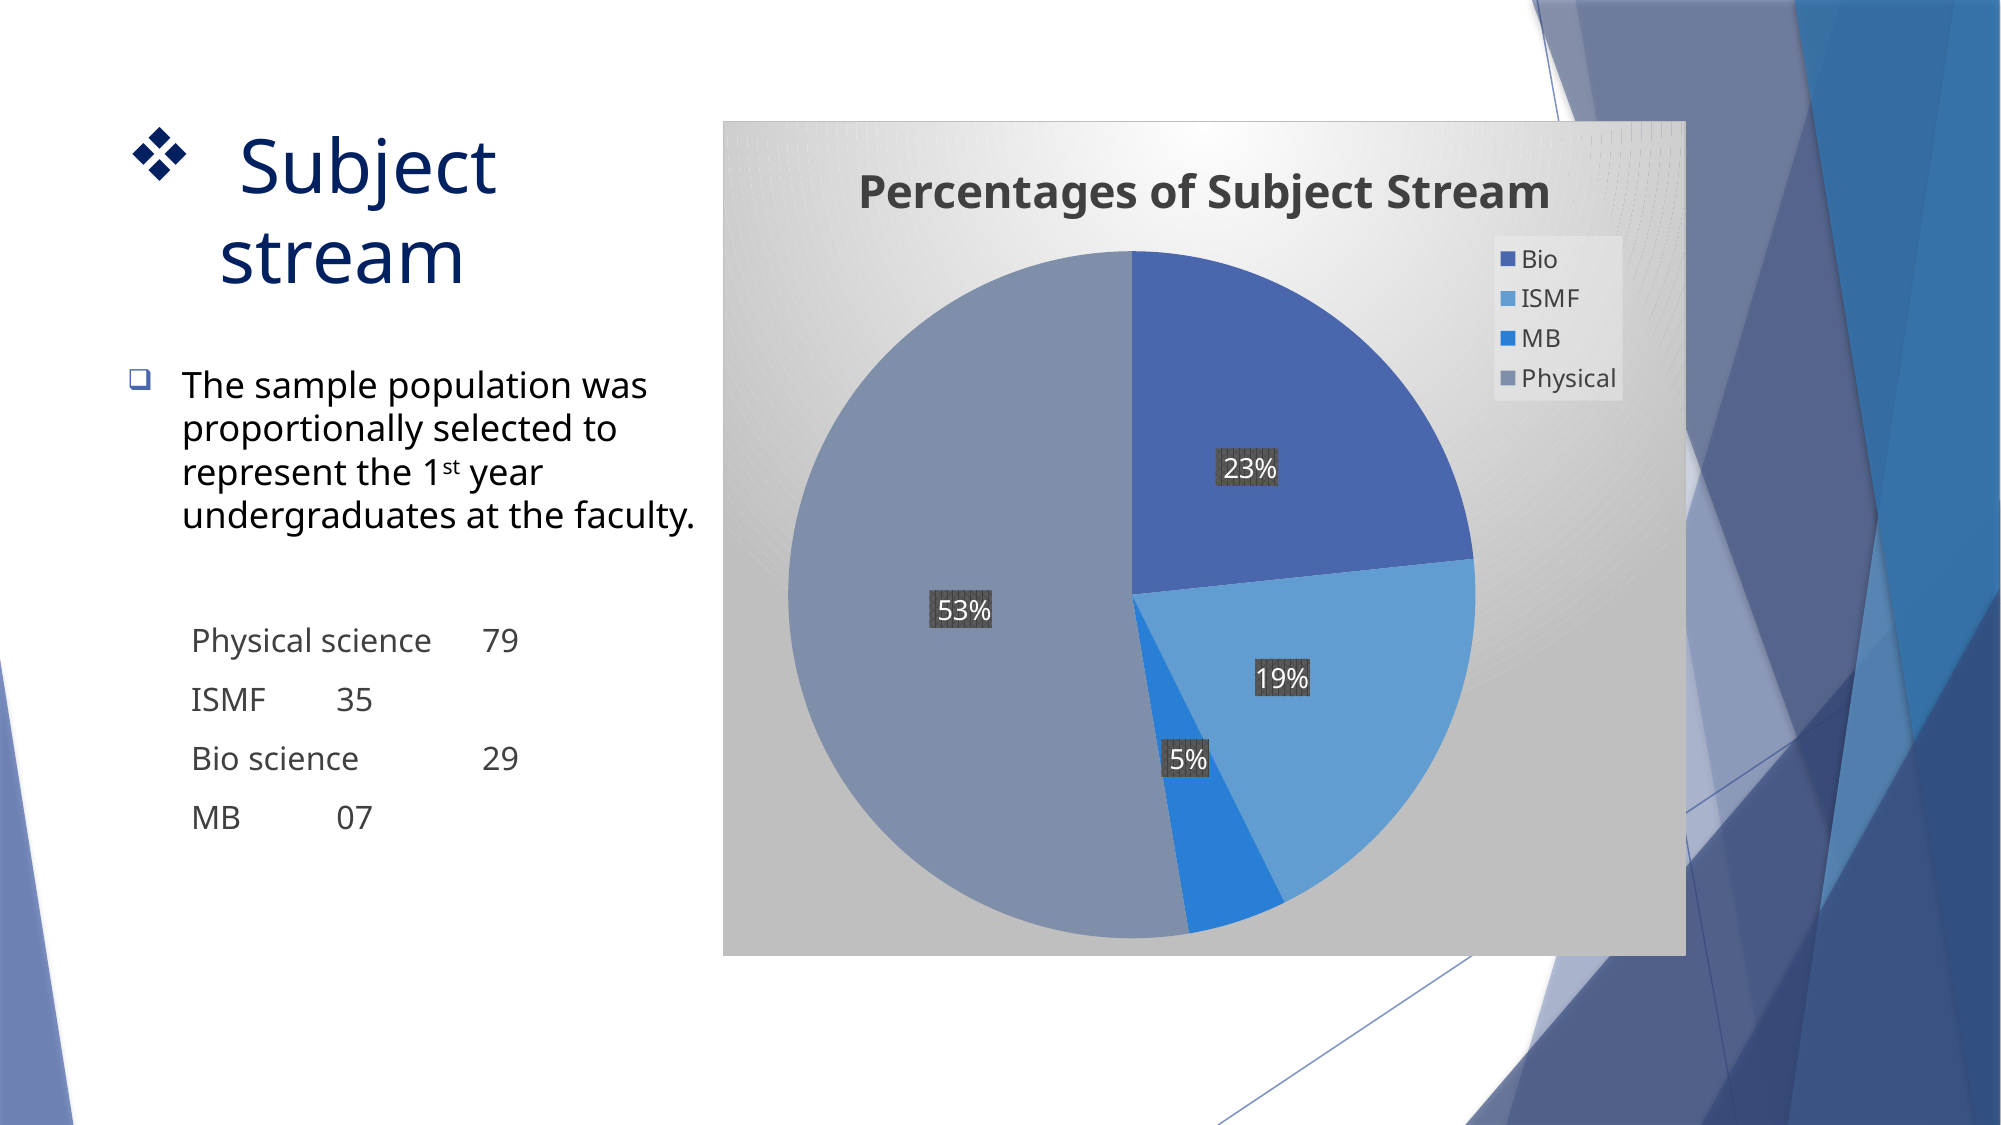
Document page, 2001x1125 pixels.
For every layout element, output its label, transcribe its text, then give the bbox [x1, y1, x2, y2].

chart [722, 120, 1687, 957]
title Subject stream [111, 99, 723, 317]
list The sample population was proportionally selected to represent the 1st year undergraduates at the faculty. Physical science 79 ISMF 35 Bio science 29 MB 07 [112, 354, 717, 956]
